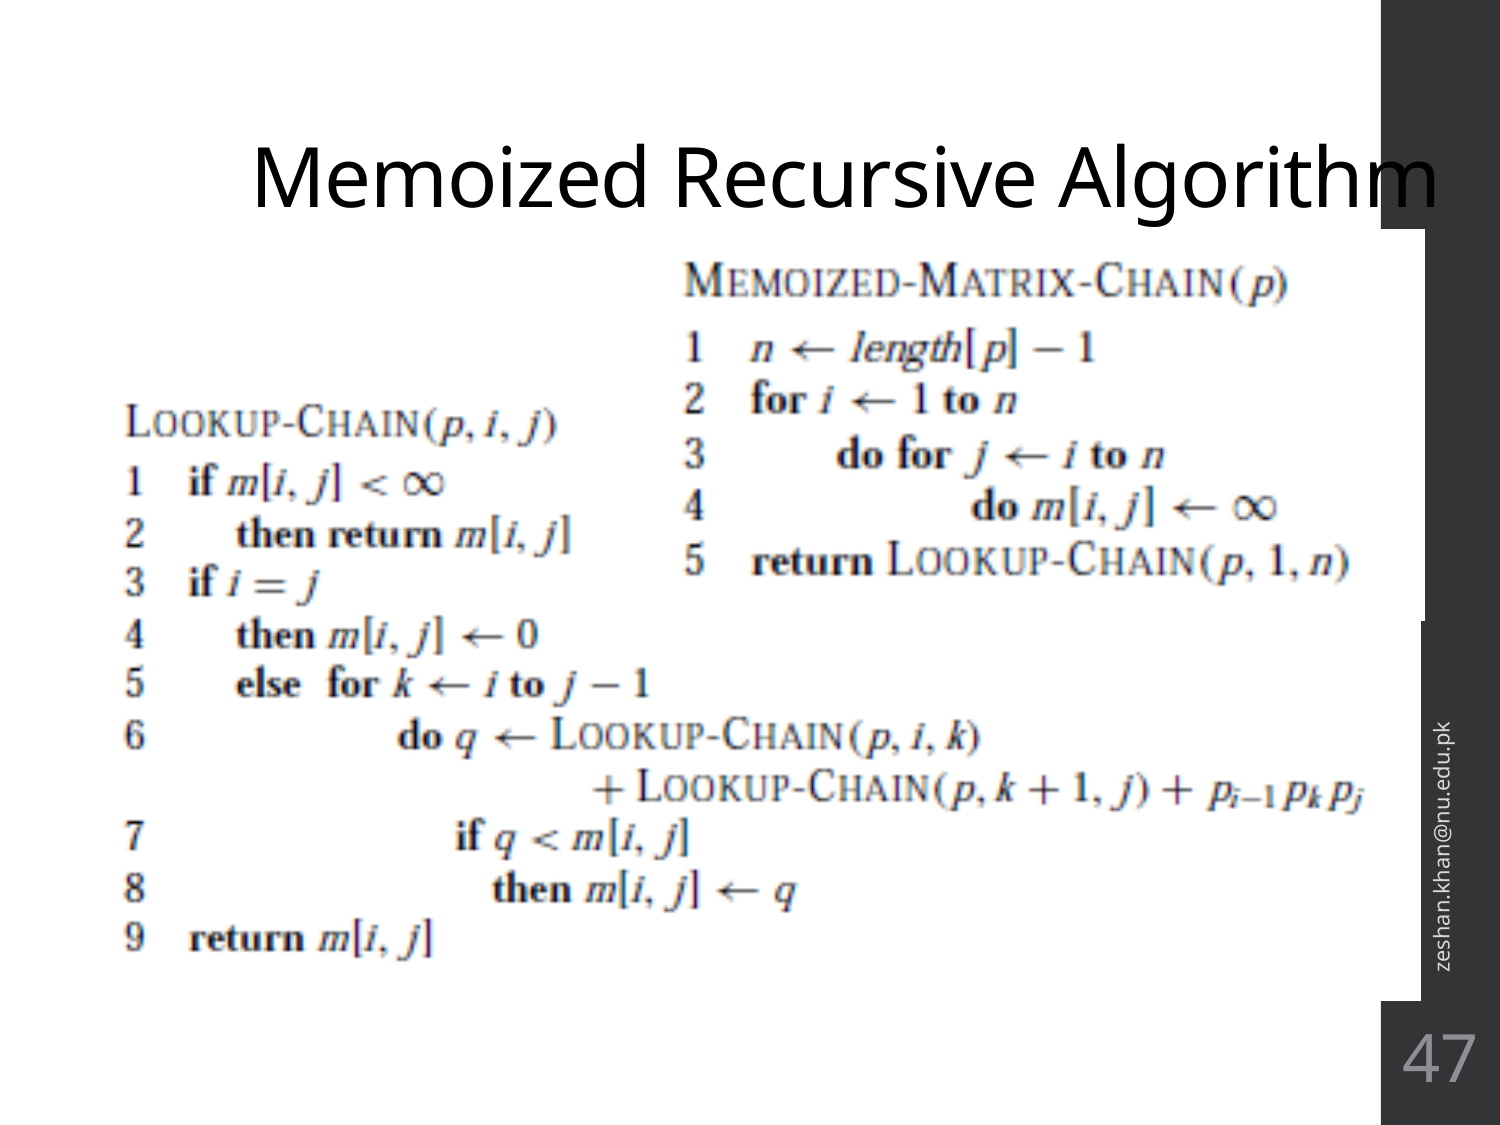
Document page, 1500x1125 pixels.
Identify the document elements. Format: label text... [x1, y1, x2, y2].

footer zeshan.khan@nu.edu.pk [1427, 400, 1464, 988]
picture [99, 229, 1425, 1002]
slide_number 47 [1384, 1012, 1498, 1110]
title Memoized Recursive Algorithm [235, 45, 1466, 233]
